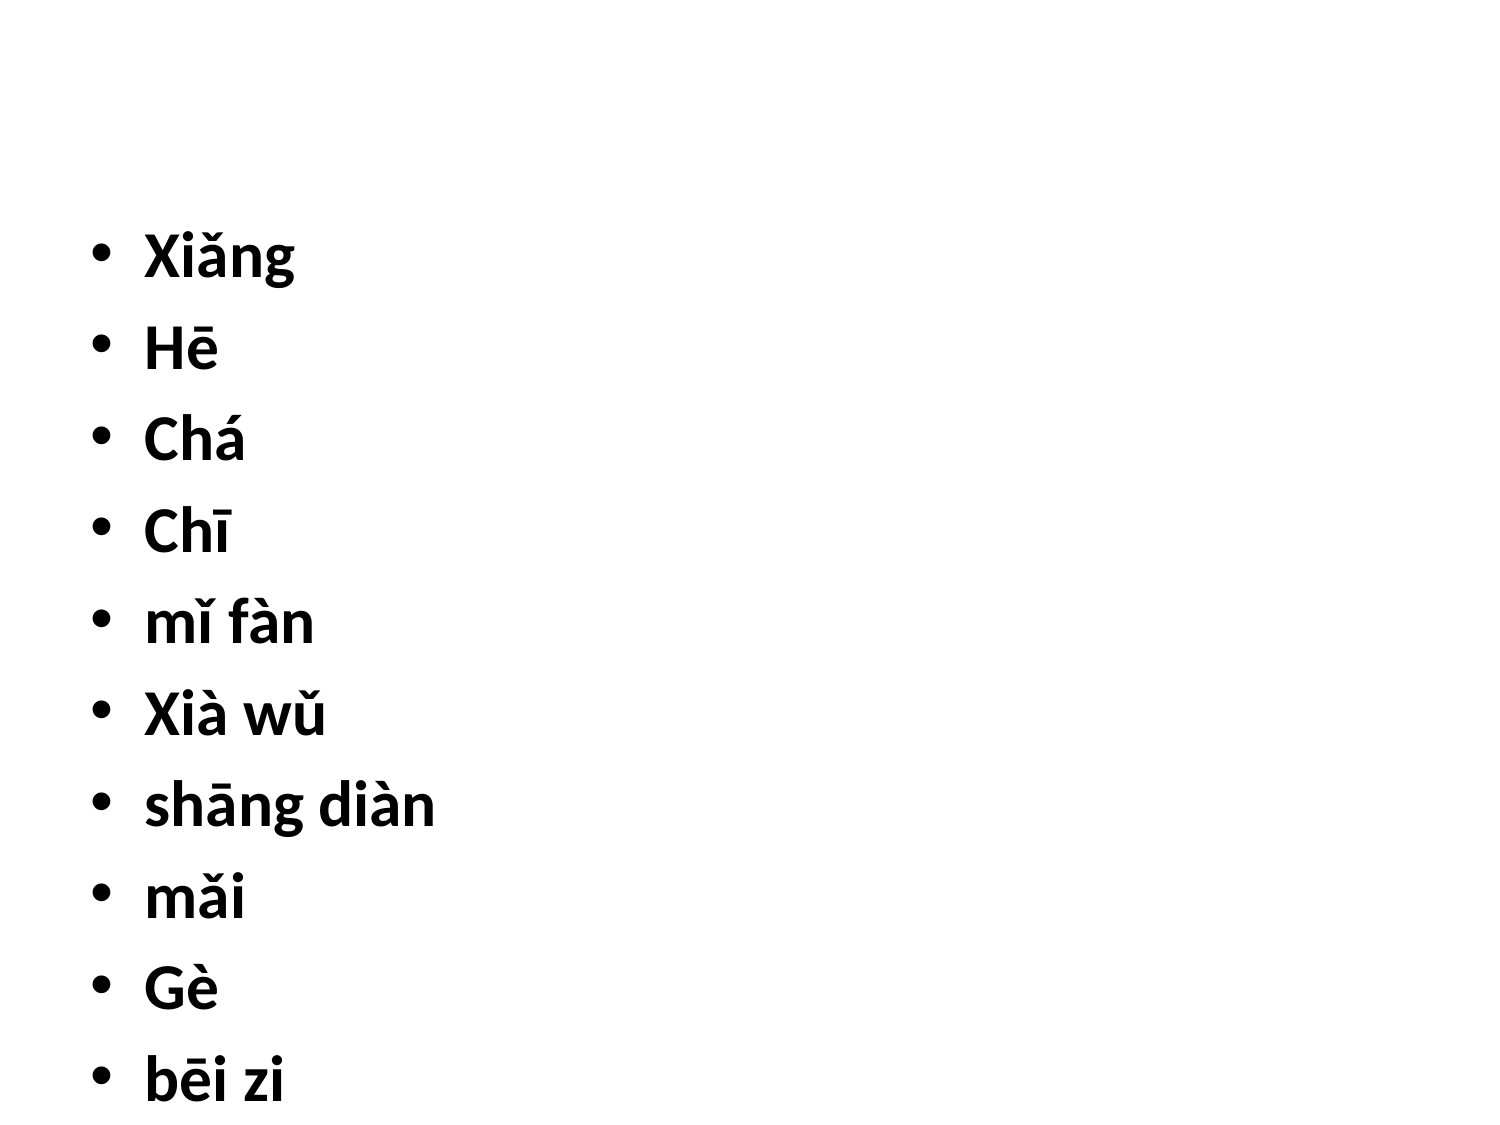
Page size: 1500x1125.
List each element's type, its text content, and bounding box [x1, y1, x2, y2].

list Xiǎng Hē Chá Chī mǐ fàn Xià wǔ shāng diàn mǎi Gè bēi zi [75, 113, 1425, 1125]
